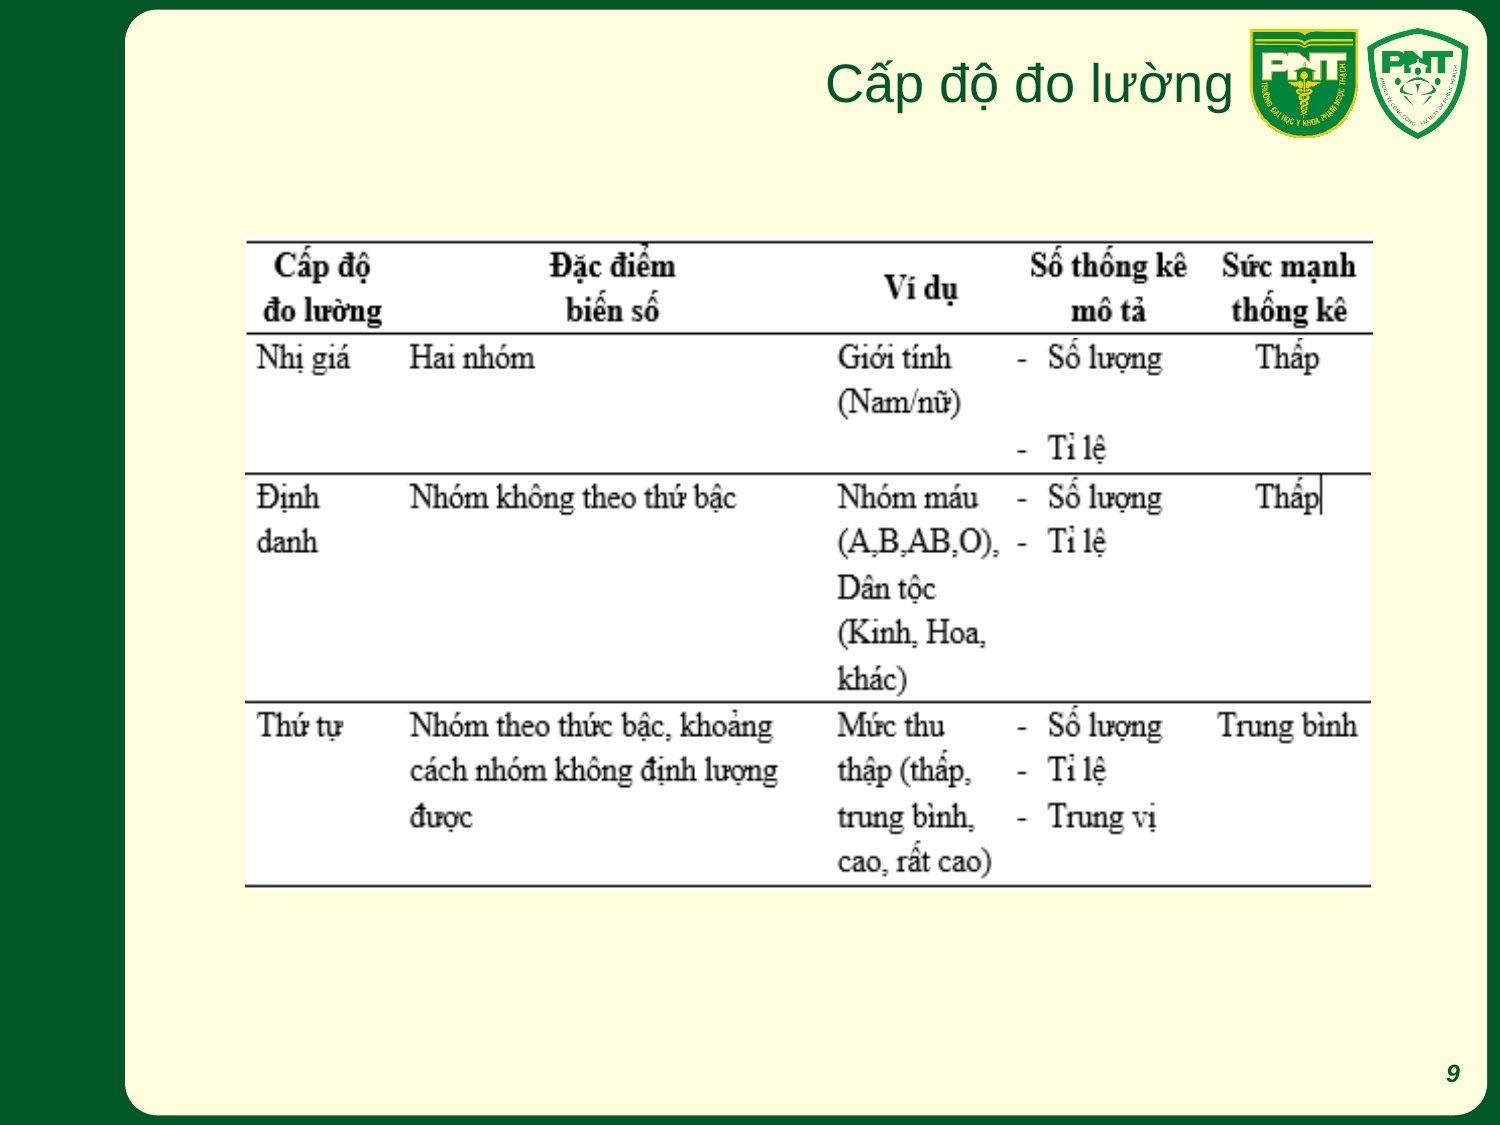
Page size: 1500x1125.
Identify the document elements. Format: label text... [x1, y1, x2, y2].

picture [1251, 29, 1358, 138]
slide_number 9 [1175, 1042, 1475, 1103]
list [192, 149, 1426, 1031]
title Cấp độ đo lường [142, 24, 1251, 138]
picture [1362, 23, 1473, 144]
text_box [244, 234, 1374, 891]
